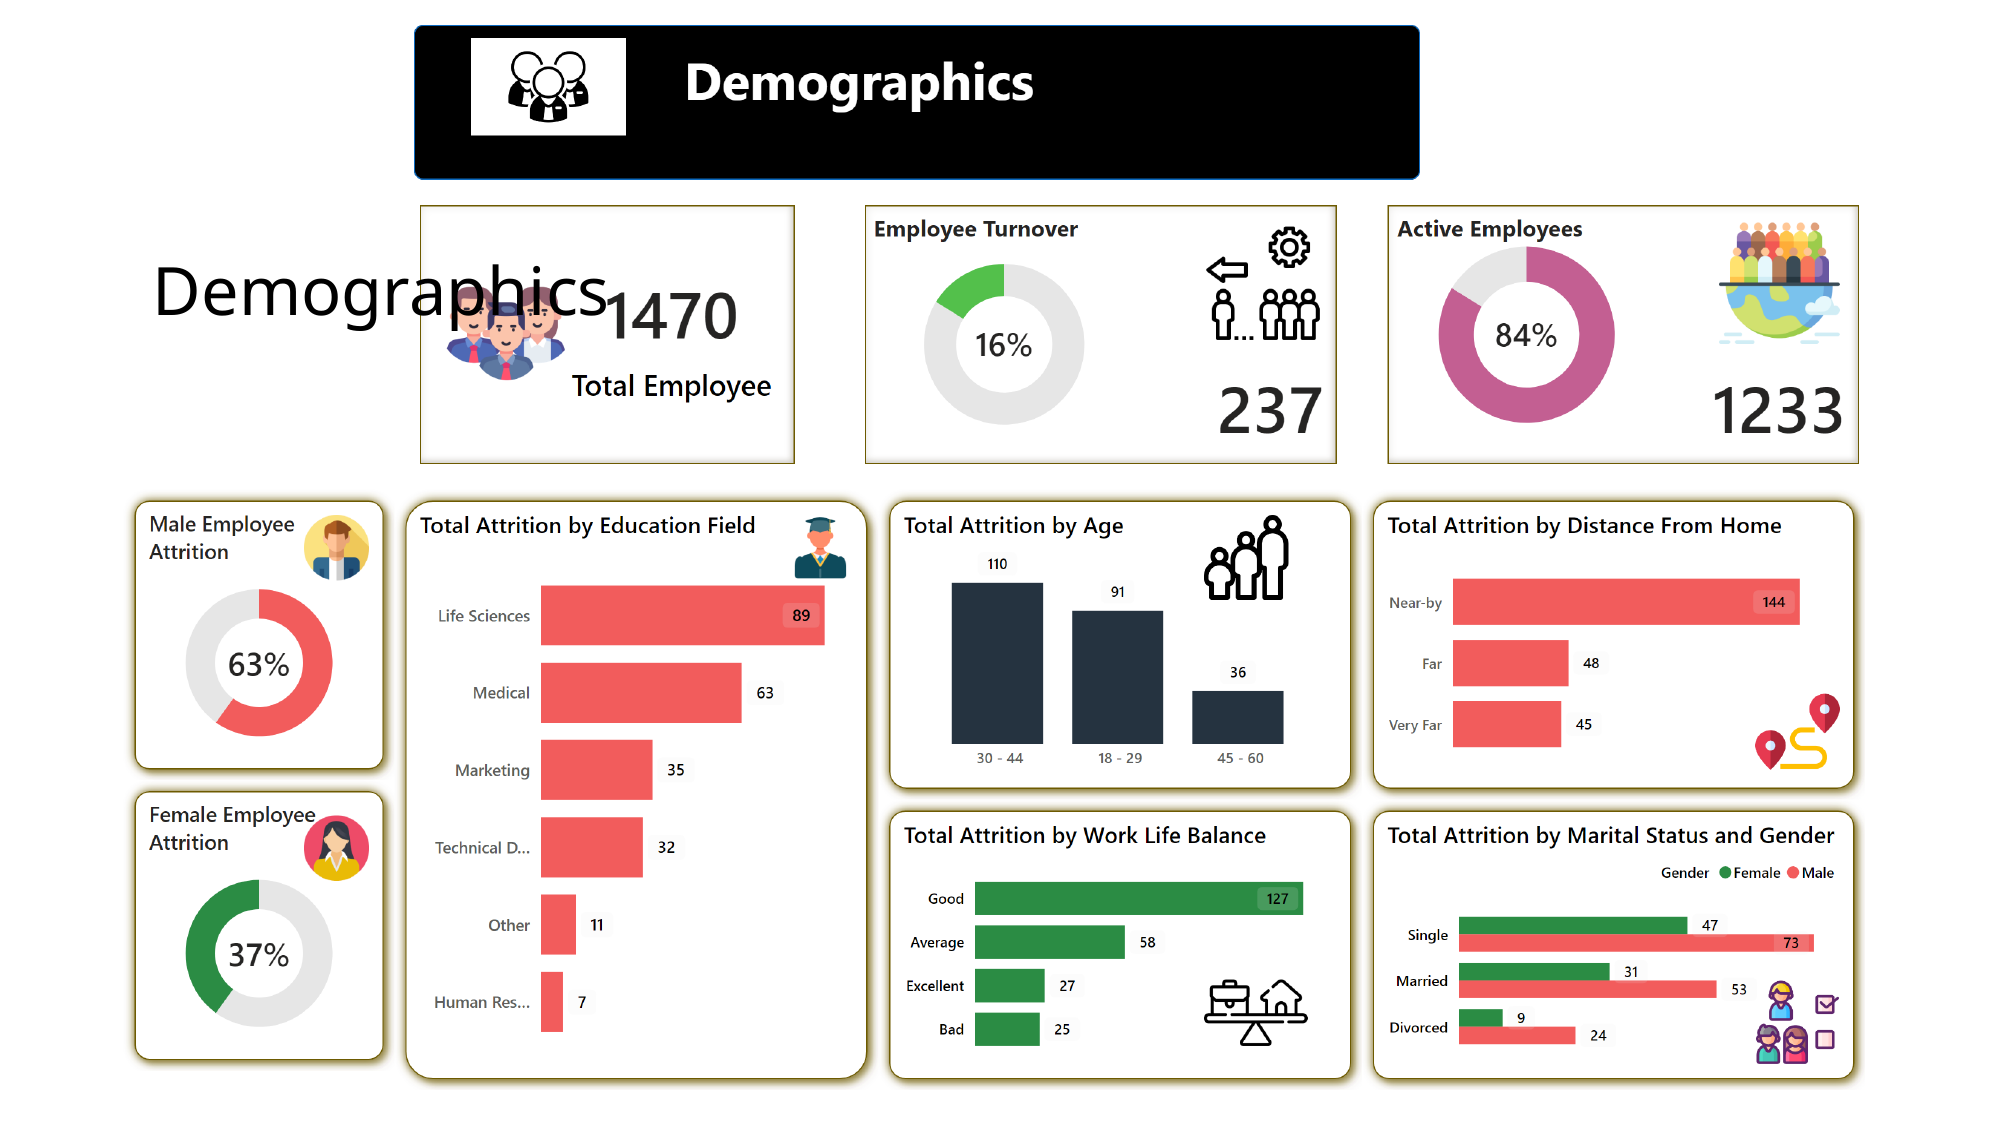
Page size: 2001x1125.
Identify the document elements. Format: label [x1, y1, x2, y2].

picture [104, 0, 1894, 1125]
